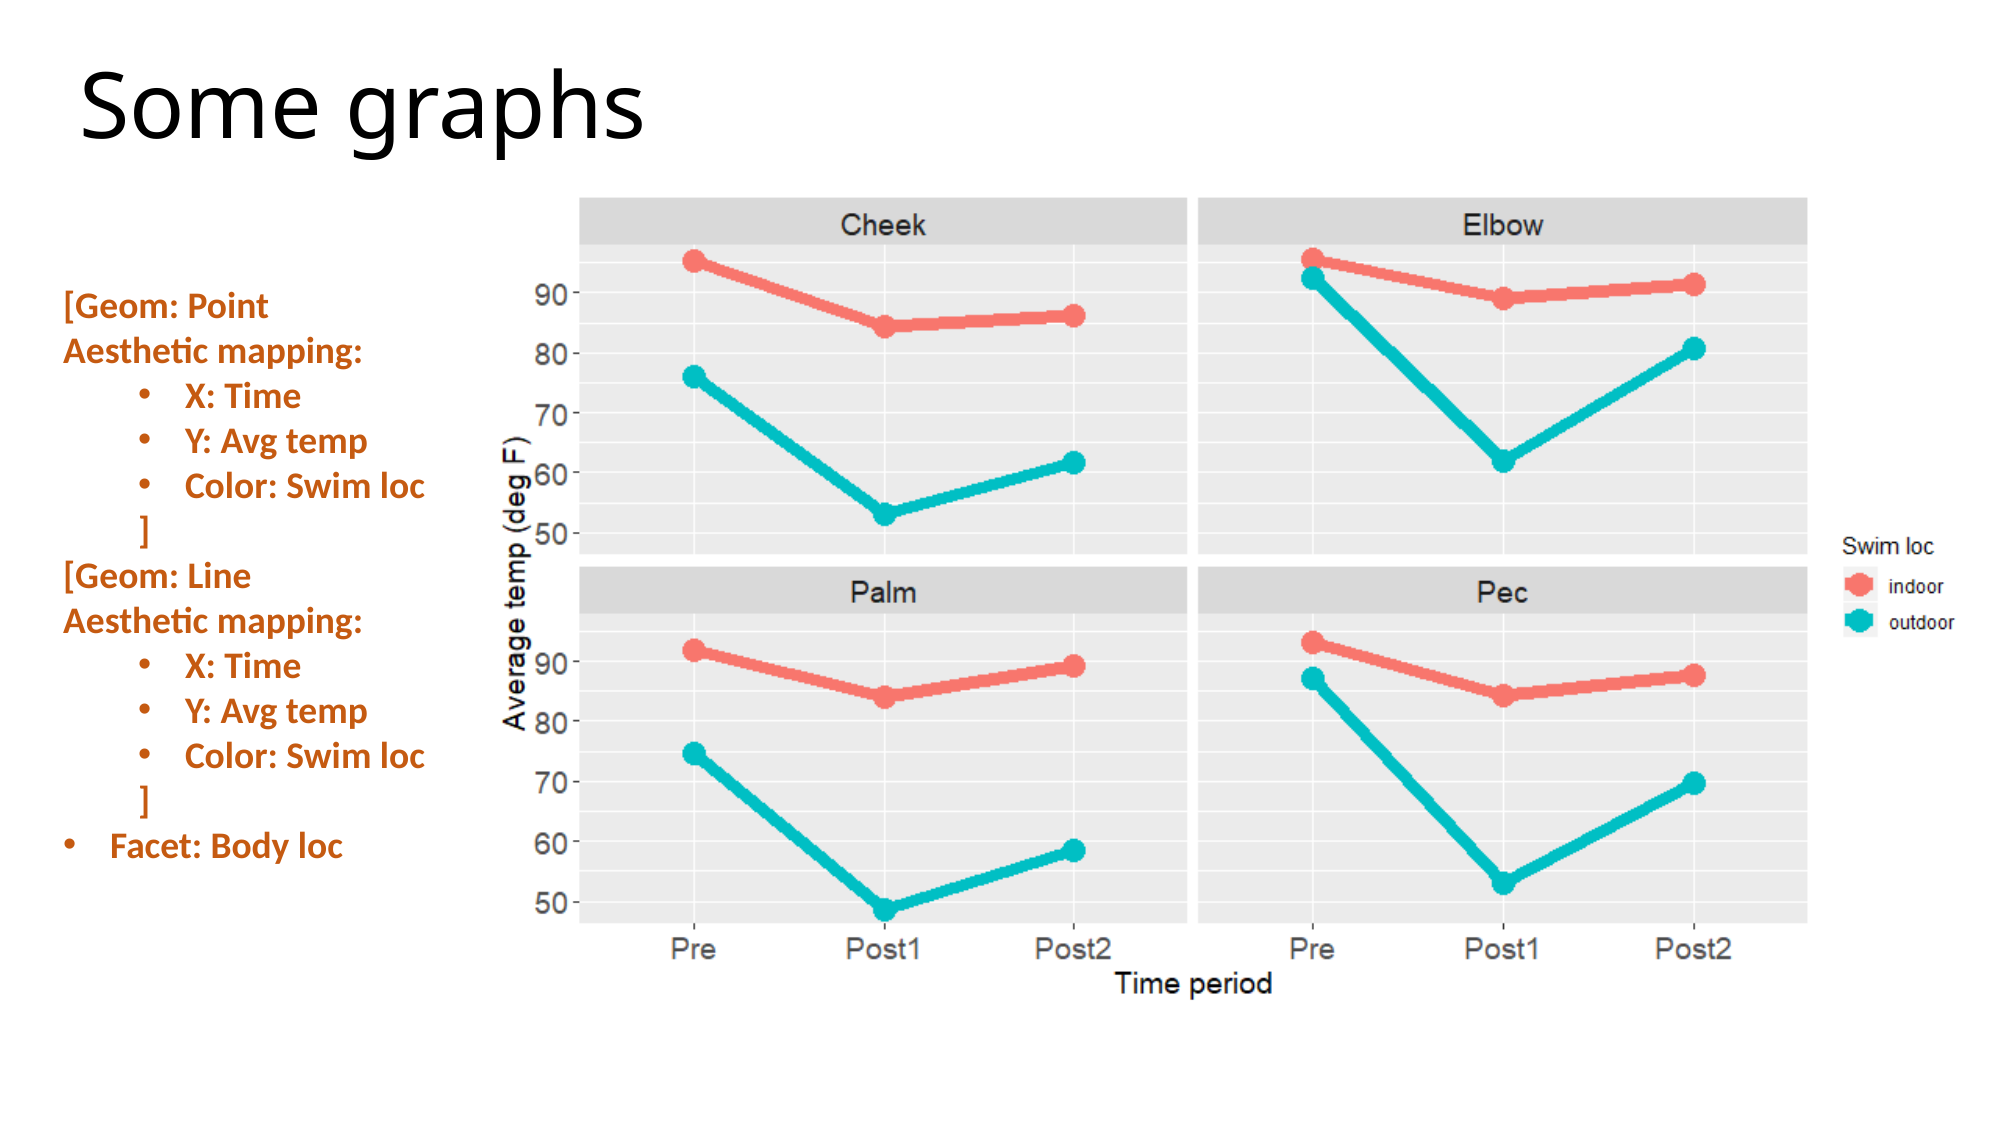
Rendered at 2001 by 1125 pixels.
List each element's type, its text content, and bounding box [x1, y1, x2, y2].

text_box [Geom: Point Aesthetic mapping: X: Time Y: Avg temp Color: Swim loc ] [Geom: Line Aesthetic mapping: X: Time Y: Avg temp Color: Swim loc ] Facet: Body loc [48, 273, 441, 874]
title Some graphs [64, 0, 1790, 218]
picture [489, 187, 1978, 1011]
